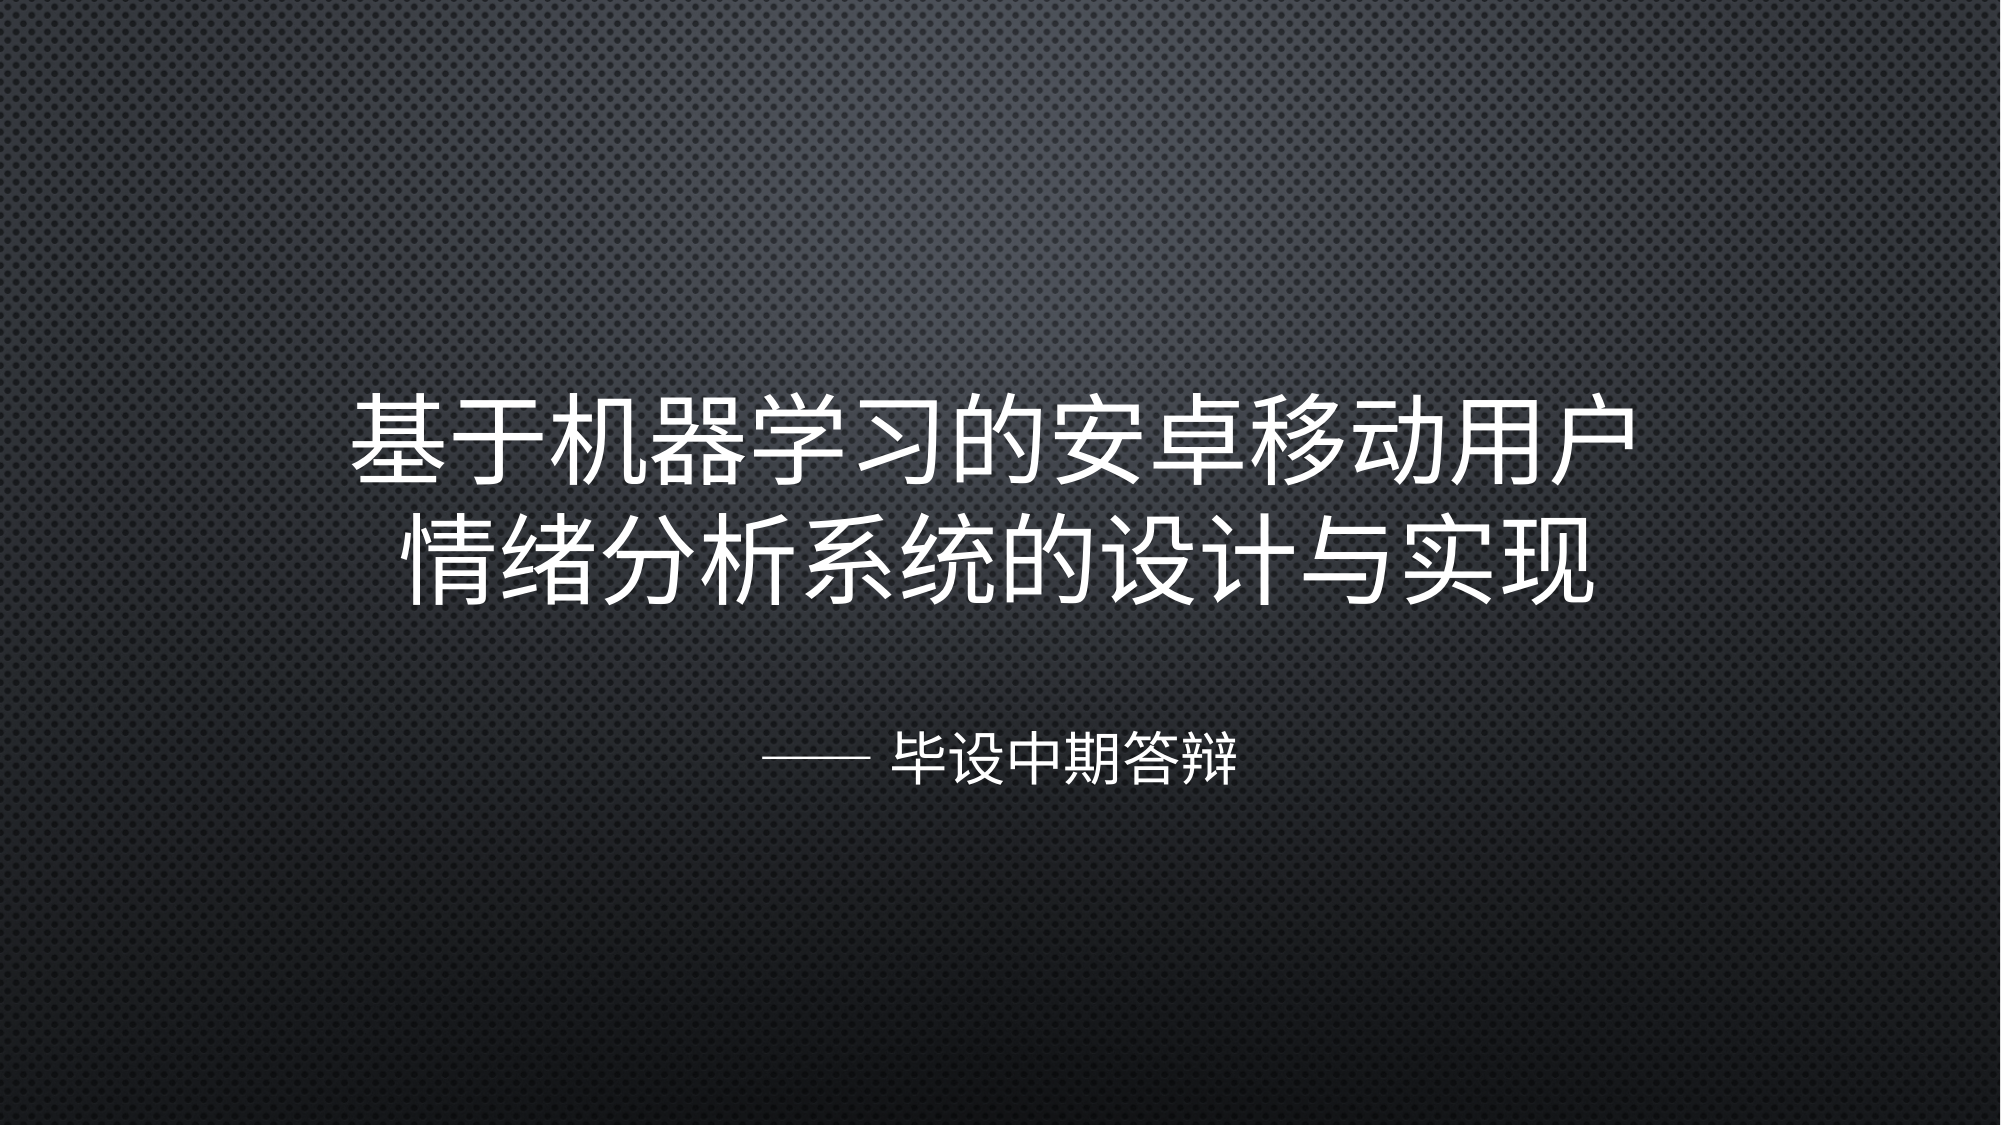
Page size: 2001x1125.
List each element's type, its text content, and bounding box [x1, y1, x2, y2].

title 基于机器学习的安卓移动用户情绪分析系统的设计与实现 [287, 99, 1711, 625]
subtitle ——毕设中期答辩 [287, 637, 1711, 950]
